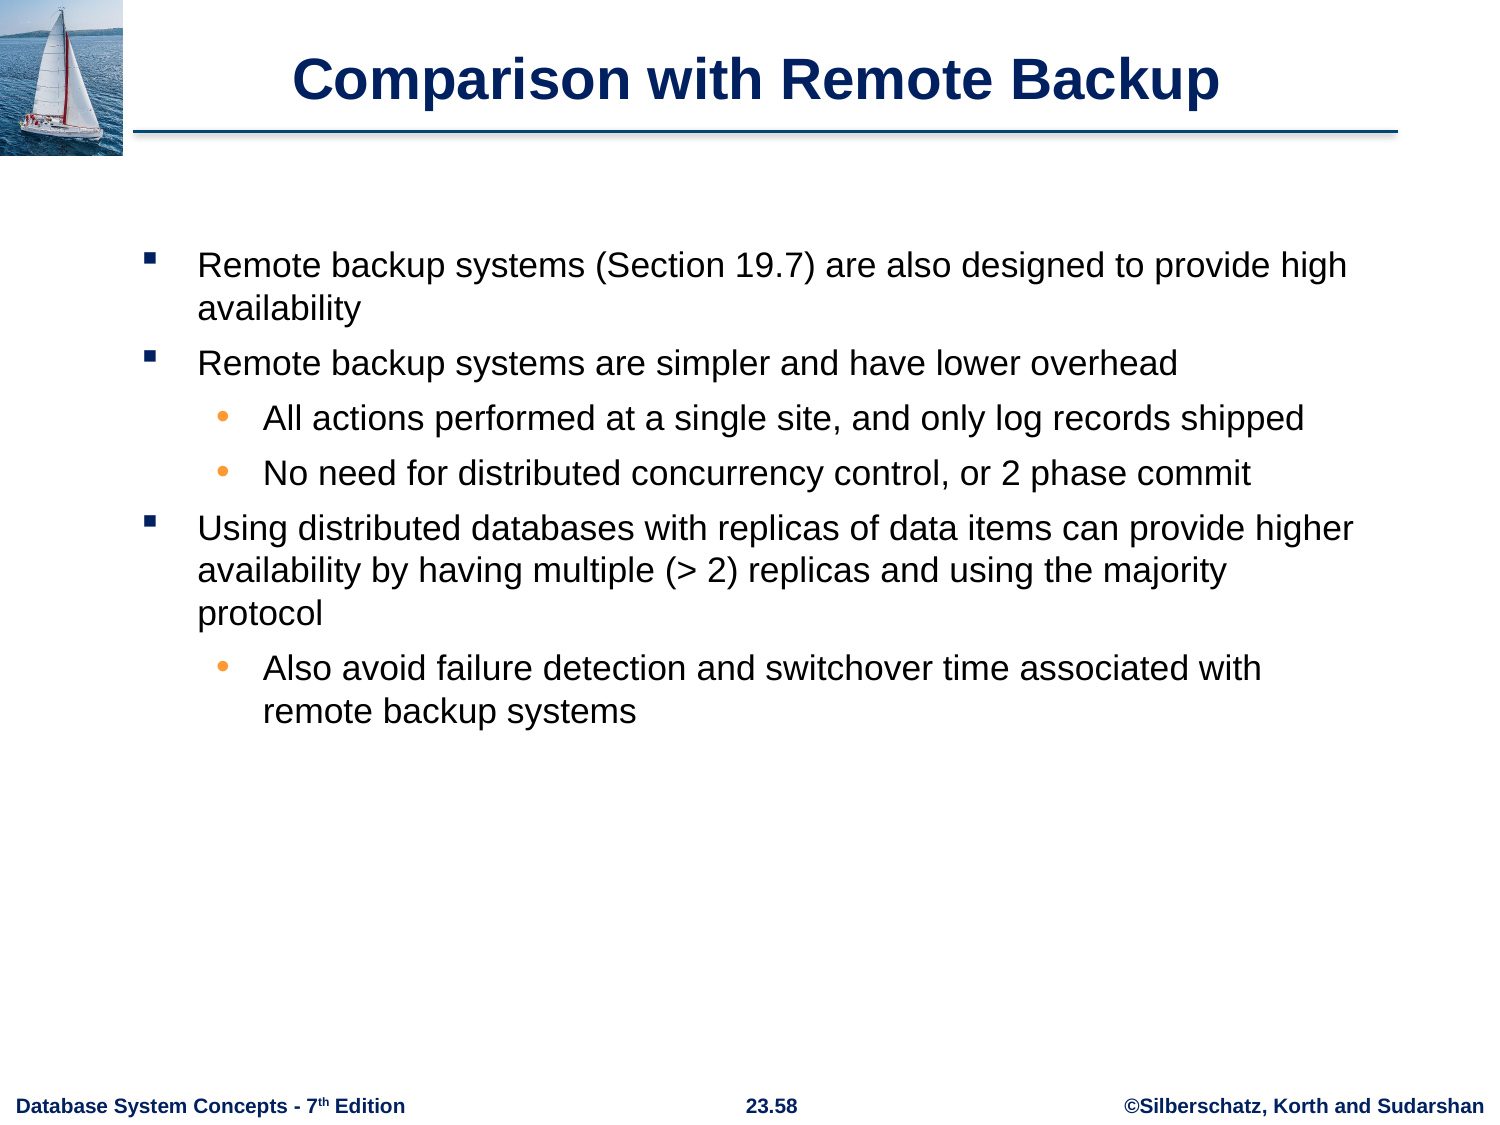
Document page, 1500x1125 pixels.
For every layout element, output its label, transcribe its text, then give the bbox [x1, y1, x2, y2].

picture [0, 0, 123, 156]
list Remote backup systems (Section 19.7) are also designed to provide high availability Remote backup systems are simpler and have lower overhead All actions performed at a single site, and only log records shipped No need for distributed concurrency control, or 2 phase commit Using distributed databases with replicas of data items can provide higher availability by having multiple (> 2) replicas and using the majority protocol Also avoid failure detection and switchover time associated with remote backup systems [126, 234, 1377, 920]
title Comparison with Remote Backup [125, 18, 1388, 120]
